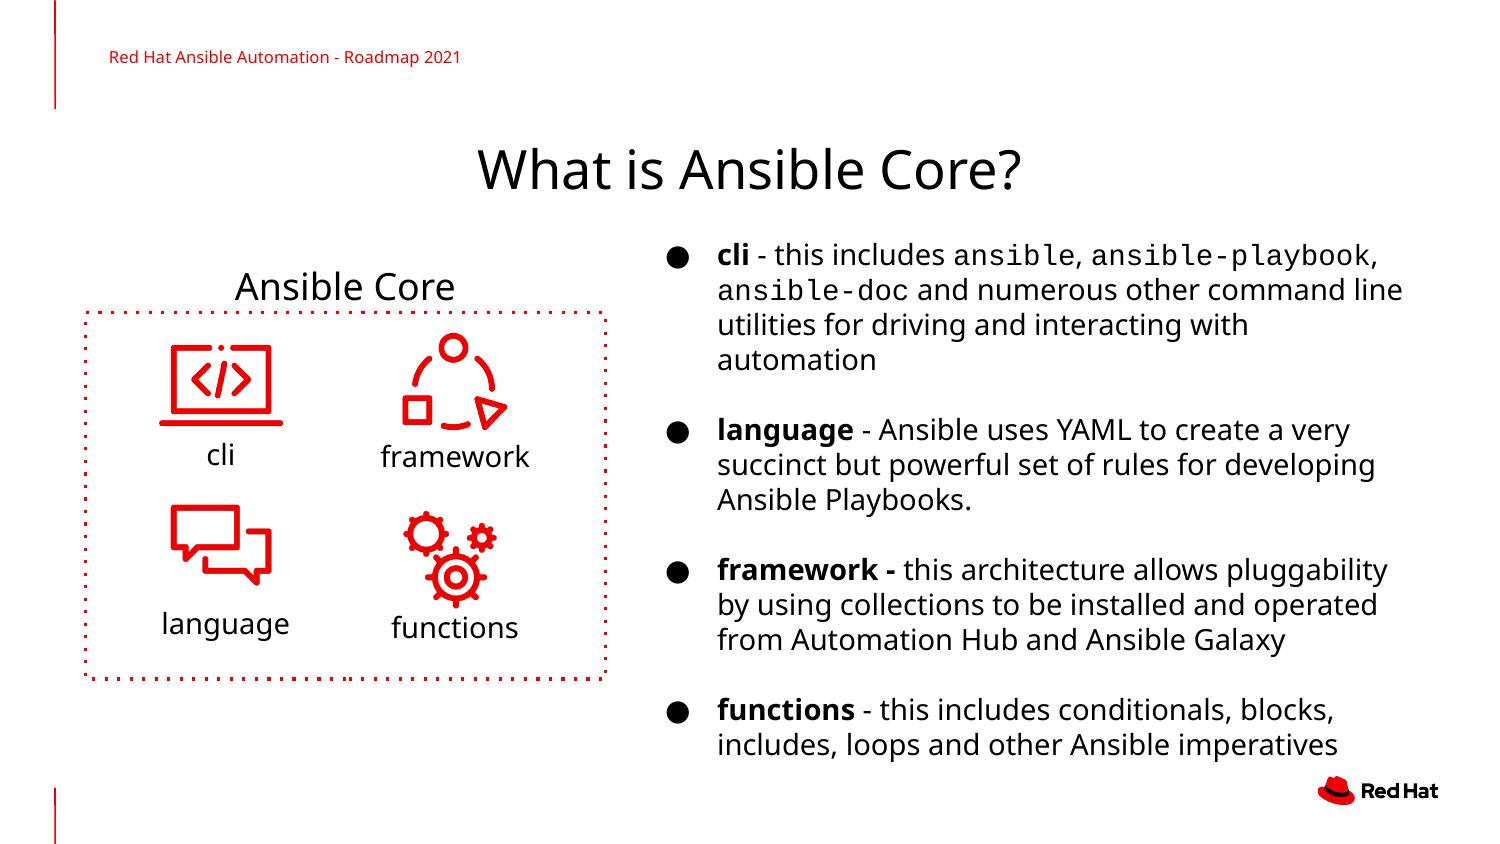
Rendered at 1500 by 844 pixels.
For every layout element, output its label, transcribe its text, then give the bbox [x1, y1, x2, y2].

picture [149, 312, 292, 455]
text_box cli - this includes ansible, ansible-playbook, ansible-doc and numerous other command line utilities for driving and interacting with automation language - Ansible uses YAML to create a very succinct but powerful set of rules for developing Ansible Playbooks. framework - this architecture allows pluggability by using collections to be installed and operated from Automation Hub and Ansible Galaxy functions - this includes conditionals, blocks, includes, loops and other Ansible imperatives [627, 221, 1427, 772]
text_box What is Ansible Core? [108, 135, 1391, 204]
text_box language [142, 595, 309, 651]
text_box Red Hat Ansible Automation - Roadmap 2021 [55, 6, 689, 108]
picture [1317, 776, 1438, 805]
text_box cli [137, 425, 305, 482]
picture [379, 483, 522, 626]
text_box Ansible Core [169, 267, 522, 304]
text_box framework [347, 427, 564, 484]
text_box functions [347, 599, 564, 655]
text_box [85, 312, 606, 680]
picture [149, 471, 292, 614]
picture [383, 312, 526, 455]
